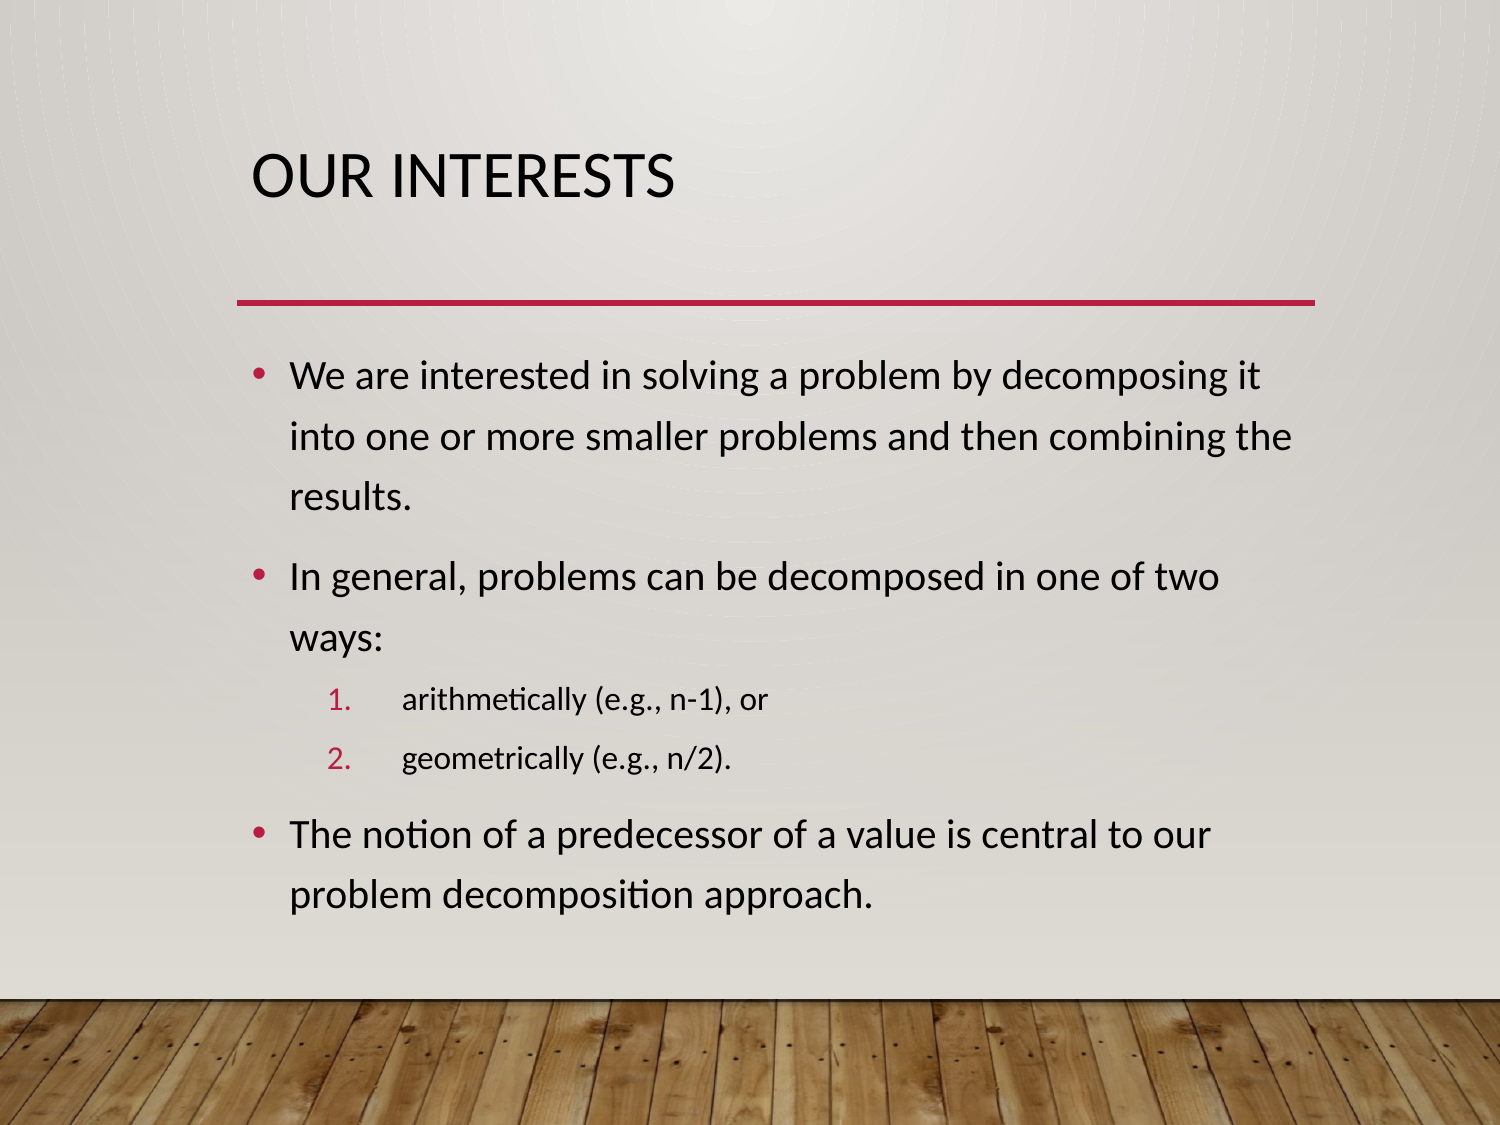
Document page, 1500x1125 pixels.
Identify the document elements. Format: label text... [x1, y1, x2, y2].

title Our Interests [236, 131, 1315, 305]
picture [0, 999, 1500, 1125]
list We are interested in solving a problem by decomposing it into one or more smaller problems and then combining the results. In general, problems can be decomposed in one of two ways: arithmetically (e.g., n-1), or geometrically (e.g., n/2). The notion of a predecessor of a value is central to our problem decomposition approach. [236, 330, 1315, 963]
